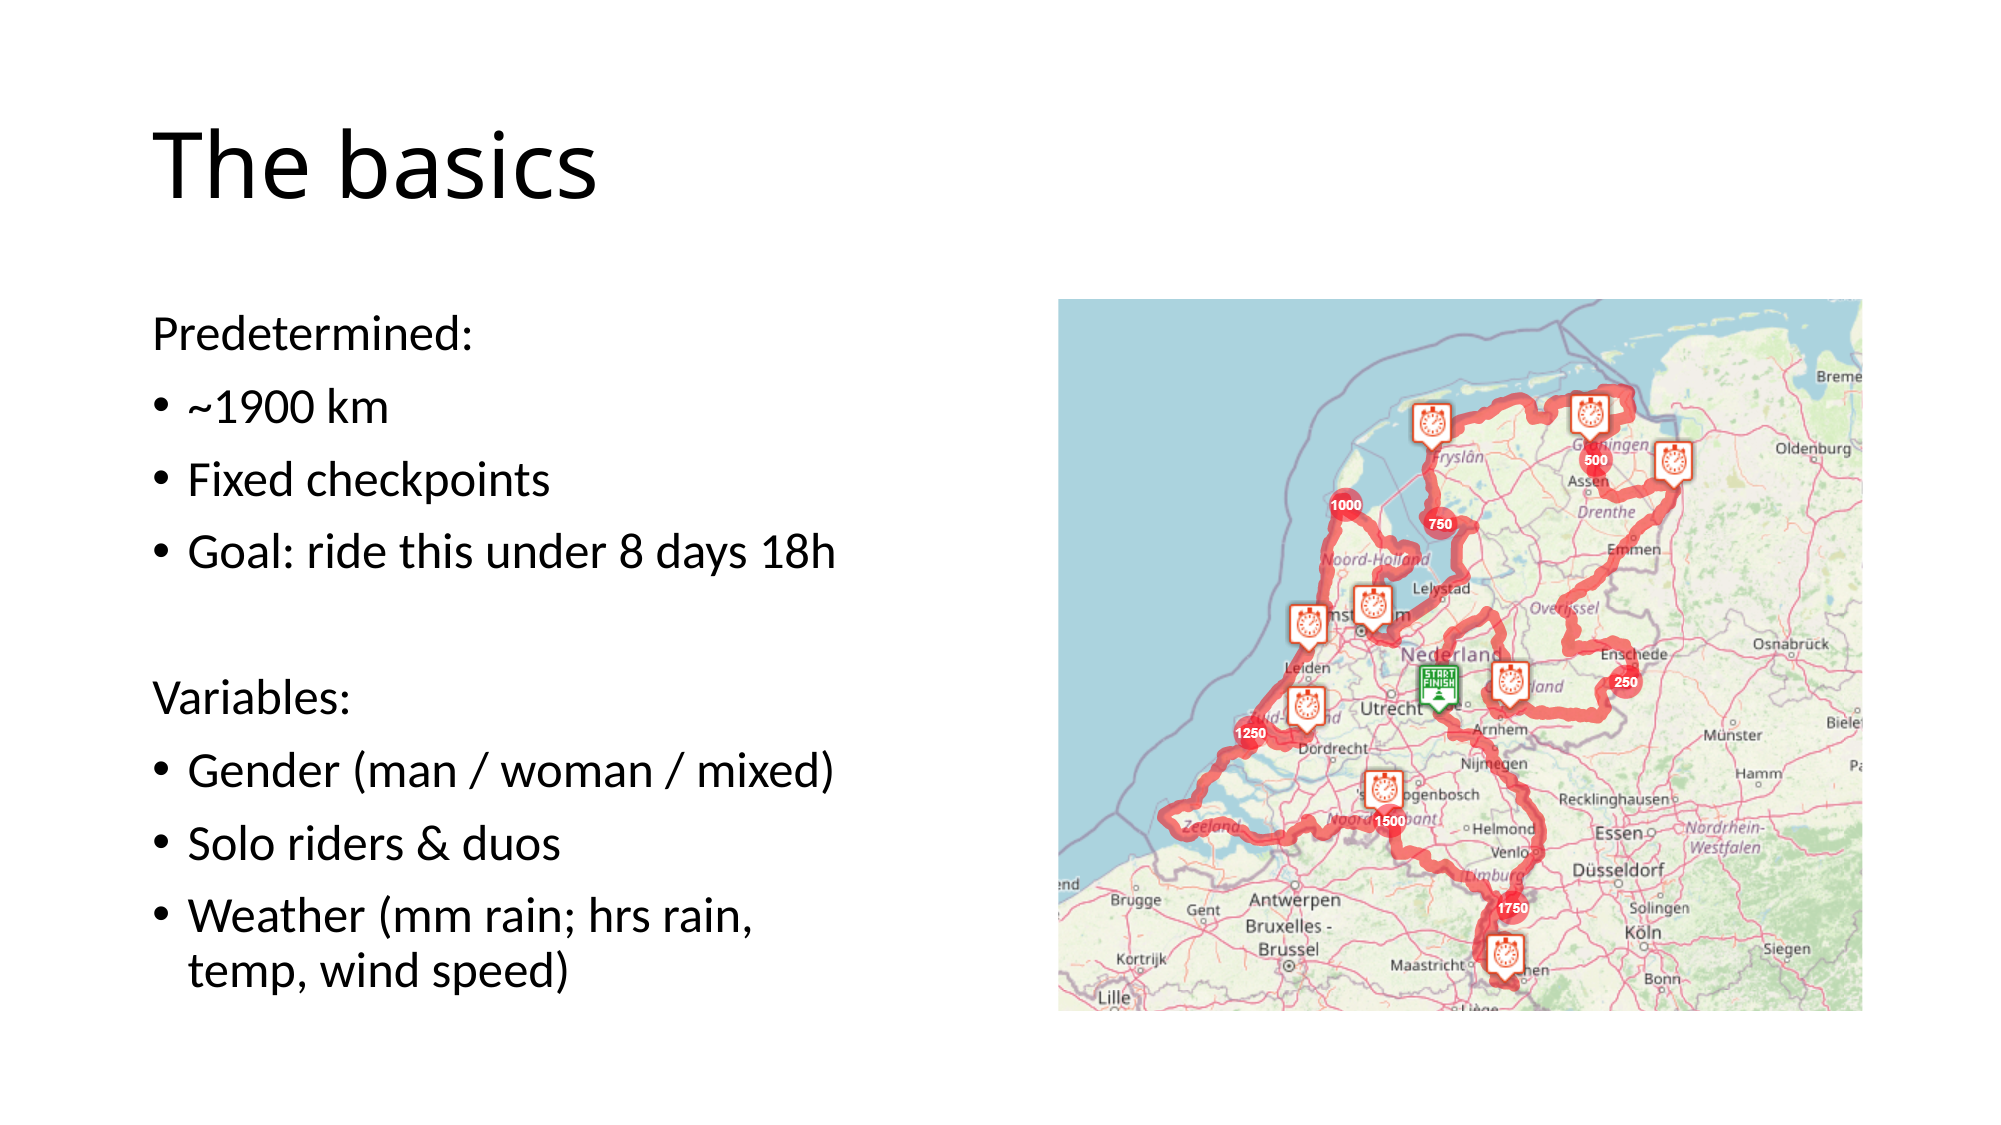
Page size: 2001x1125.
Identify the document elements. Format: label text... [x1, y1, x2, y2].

text_box Predetermined: ~1900 km Fixed checkpoints Goal: ride this under 8 days 18h Variables: Gender (man / woman / mixed) Solo riders & duos Weather (mm rain; hrs rain, temp, wind speed) [137, 299, 1058, 1014]
title The basics [137, 59, 1863, 278]
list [1058, 299, 1863, 1014]
